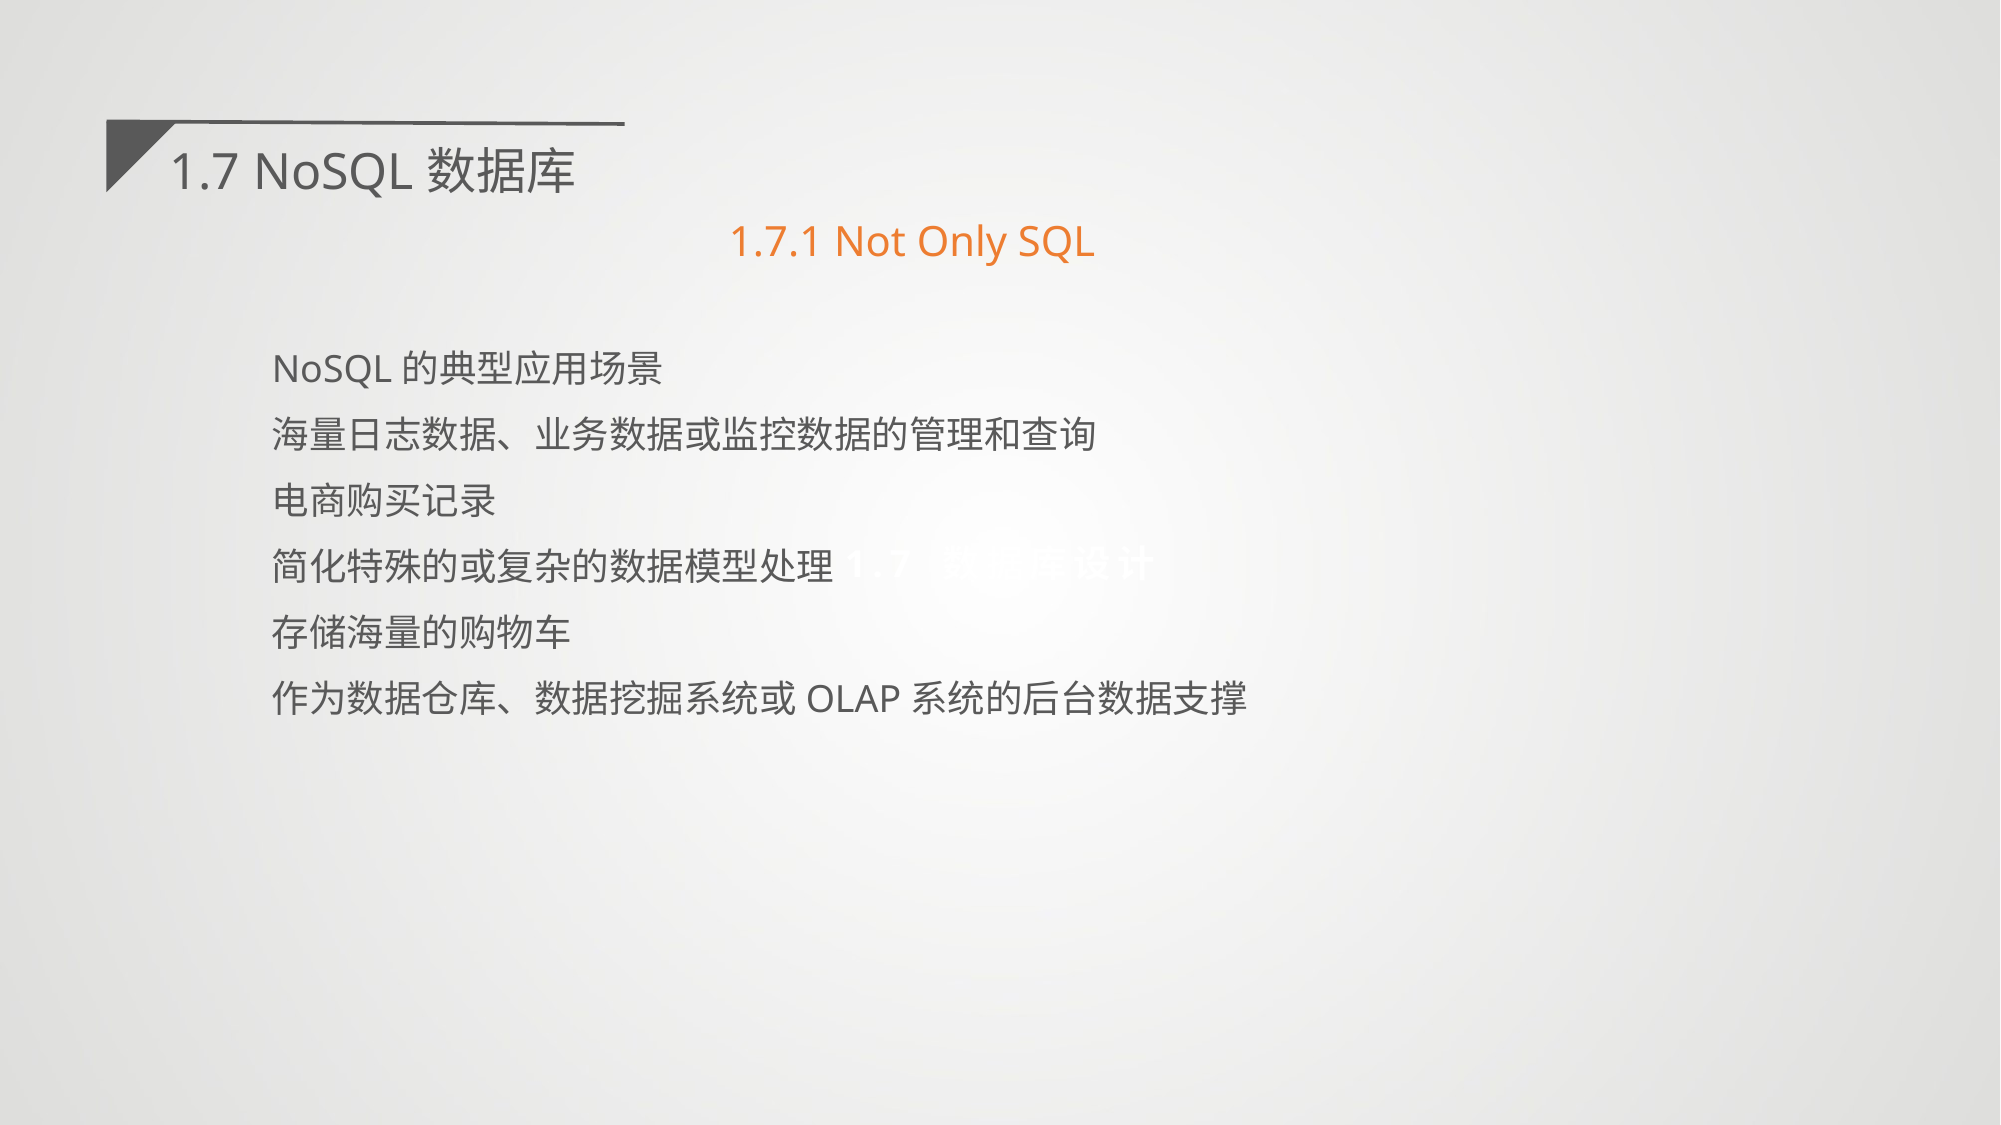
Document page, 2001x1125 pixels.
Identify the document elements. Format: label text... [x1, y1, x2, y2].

text_box [105, 120, 177, 195]
text_box 1.7.1 Not Only SQL [714, 207, 1223, 318]
text_box 1.7 NoSQL数据库 [154, 132, 679, 207]
text_box NoSQL的典型应用场景 海量日志数据、业务数据或监控数据的管理和查询 电商购买记录 简化特殊的或复杂的数据模型处理 存储海量的购物车 作为数据仓库、数据挖掘系统或OLAP系统的后台数据支撑 [177, 324, 1724, 801]
picture [0, 0, 2001, 1125]
